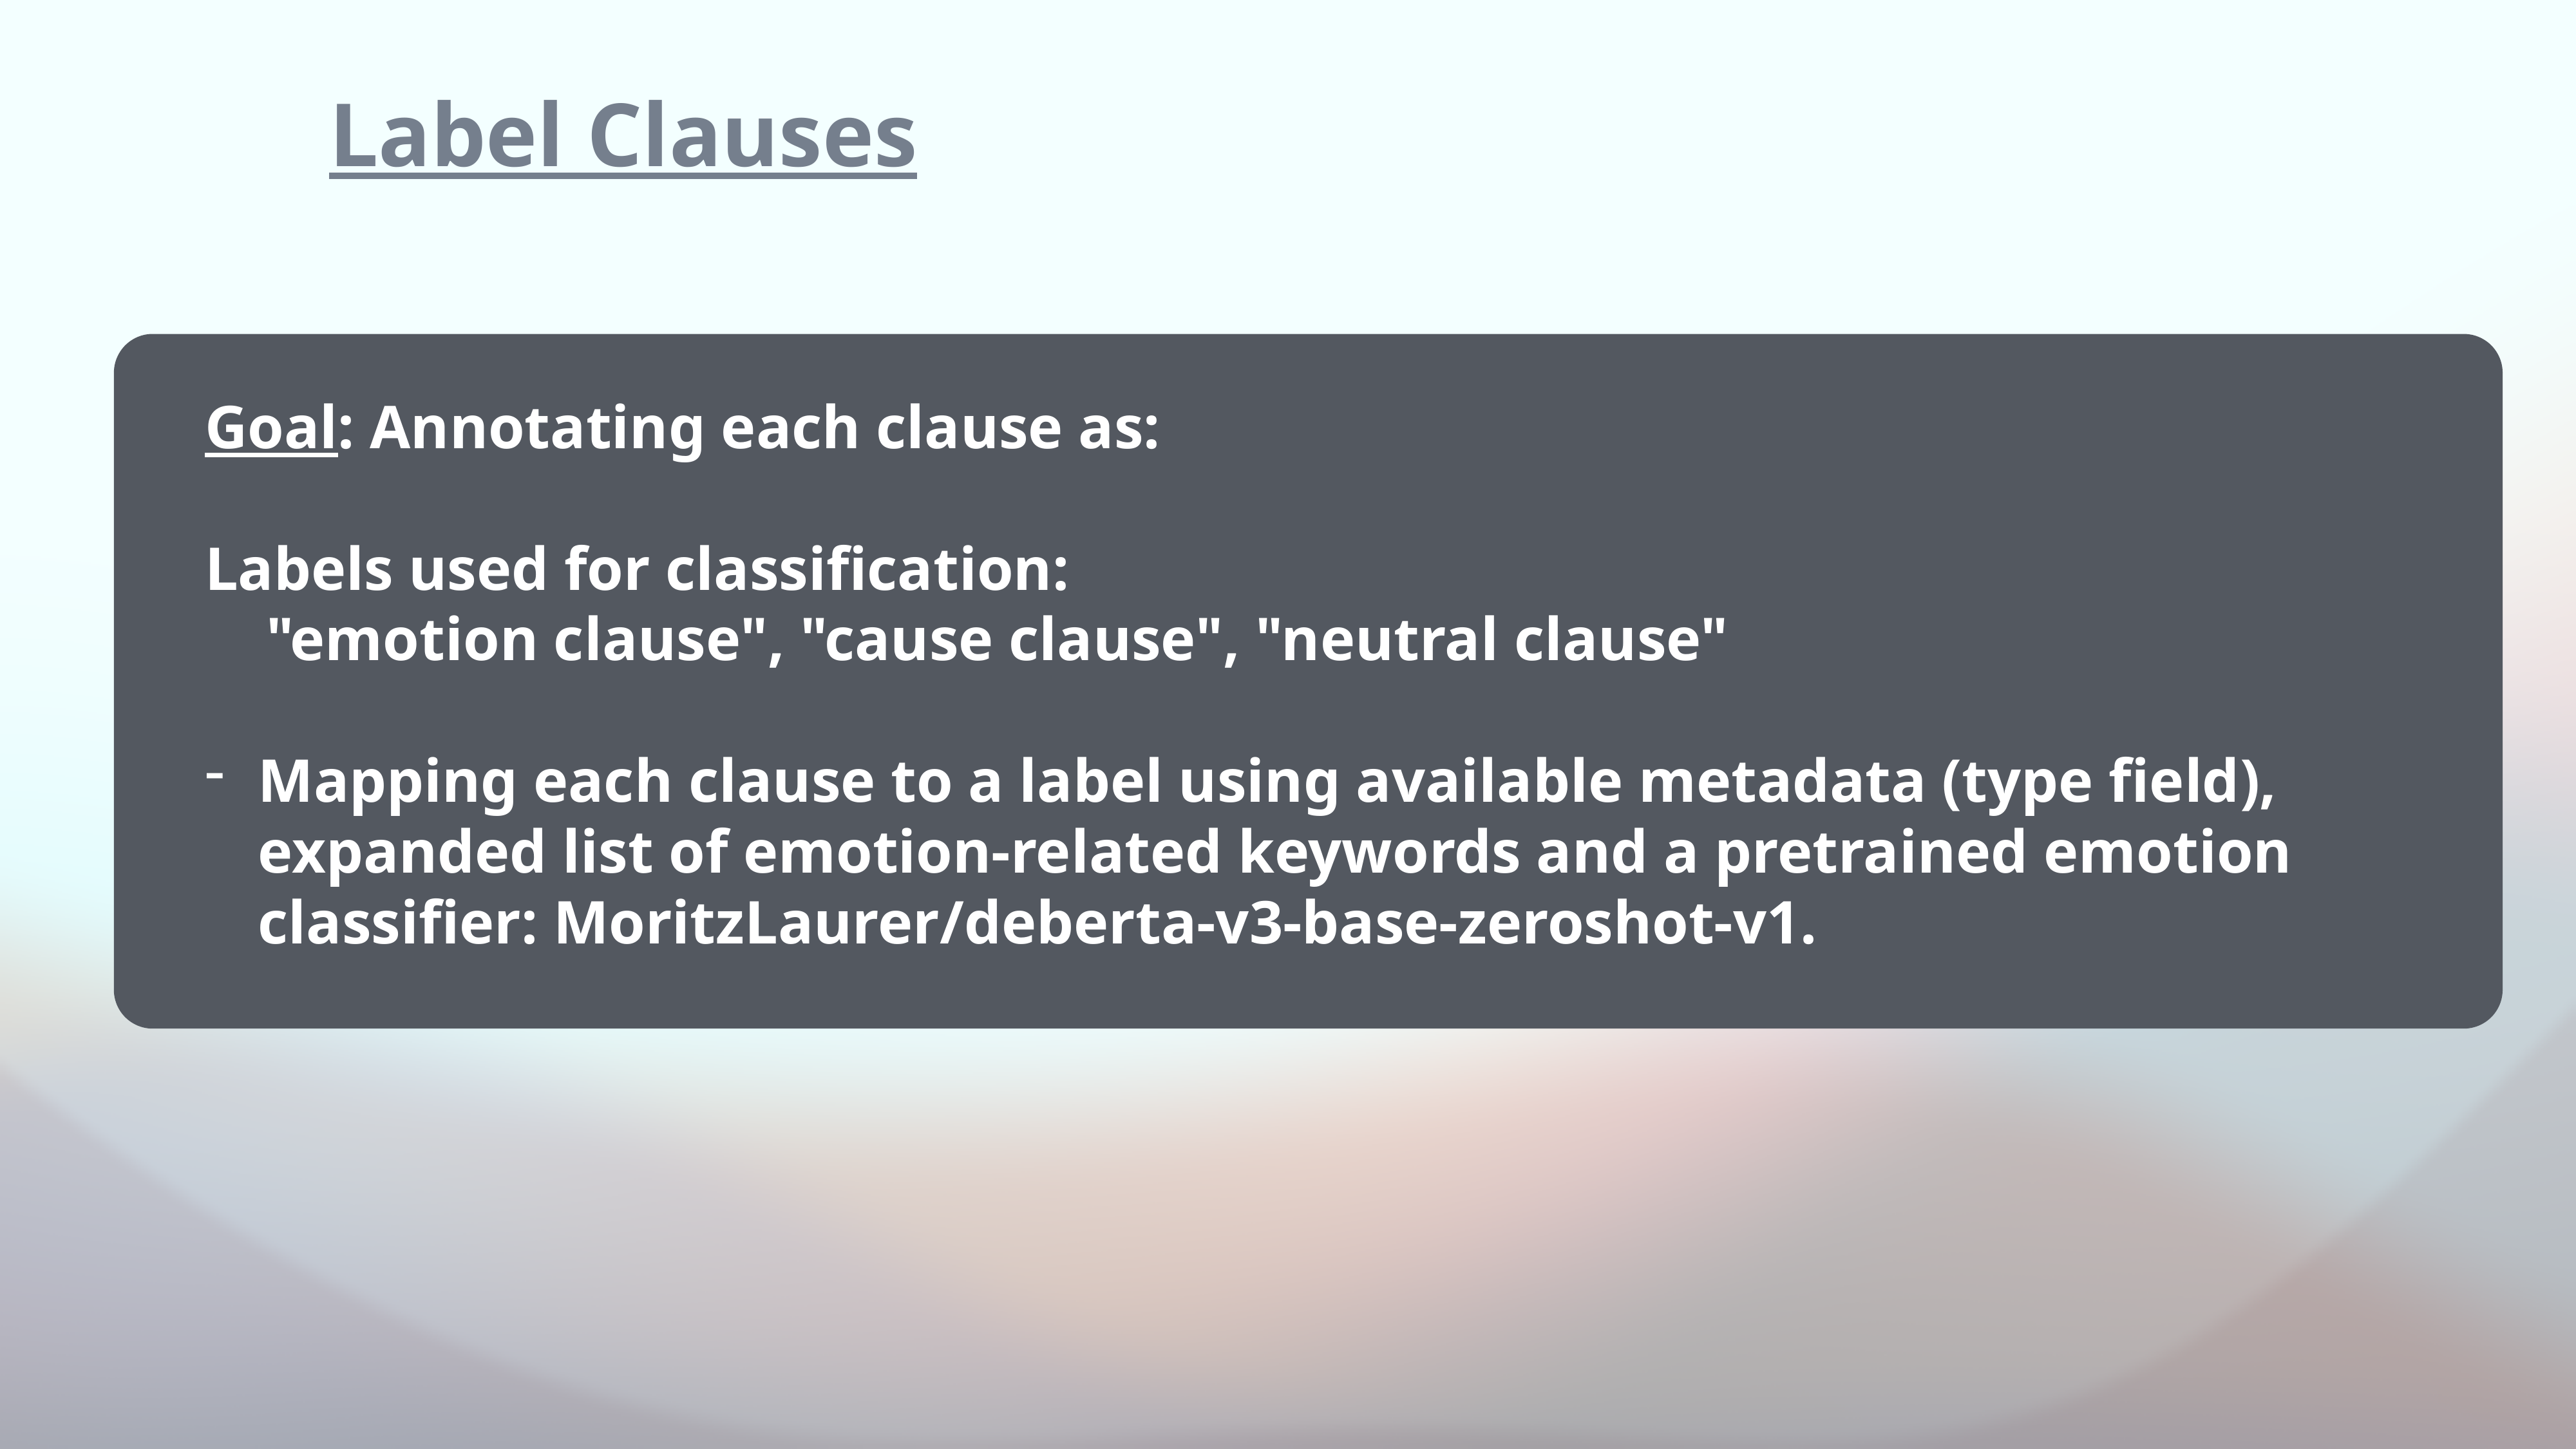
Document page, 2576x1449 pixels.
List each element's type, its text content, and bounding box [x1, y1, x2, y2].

picture [0, 0, 2576, 1449]
text_box [113, 334, 2503, 1029]
text_box Label Clauses [323, 73, 923, 189]
text_box Goal: Annotating each clause as: Labels used for classification: "emotion clause", "cause clause", "neutral clause" Mapping each clause to a label using available metadata (type field), expanded list of emotion-related keywords and a pretrained emotion classifier: MoritzLaurer/deberta-v3-base-zeroshot-v1. [199, 384, 2377, 961]
